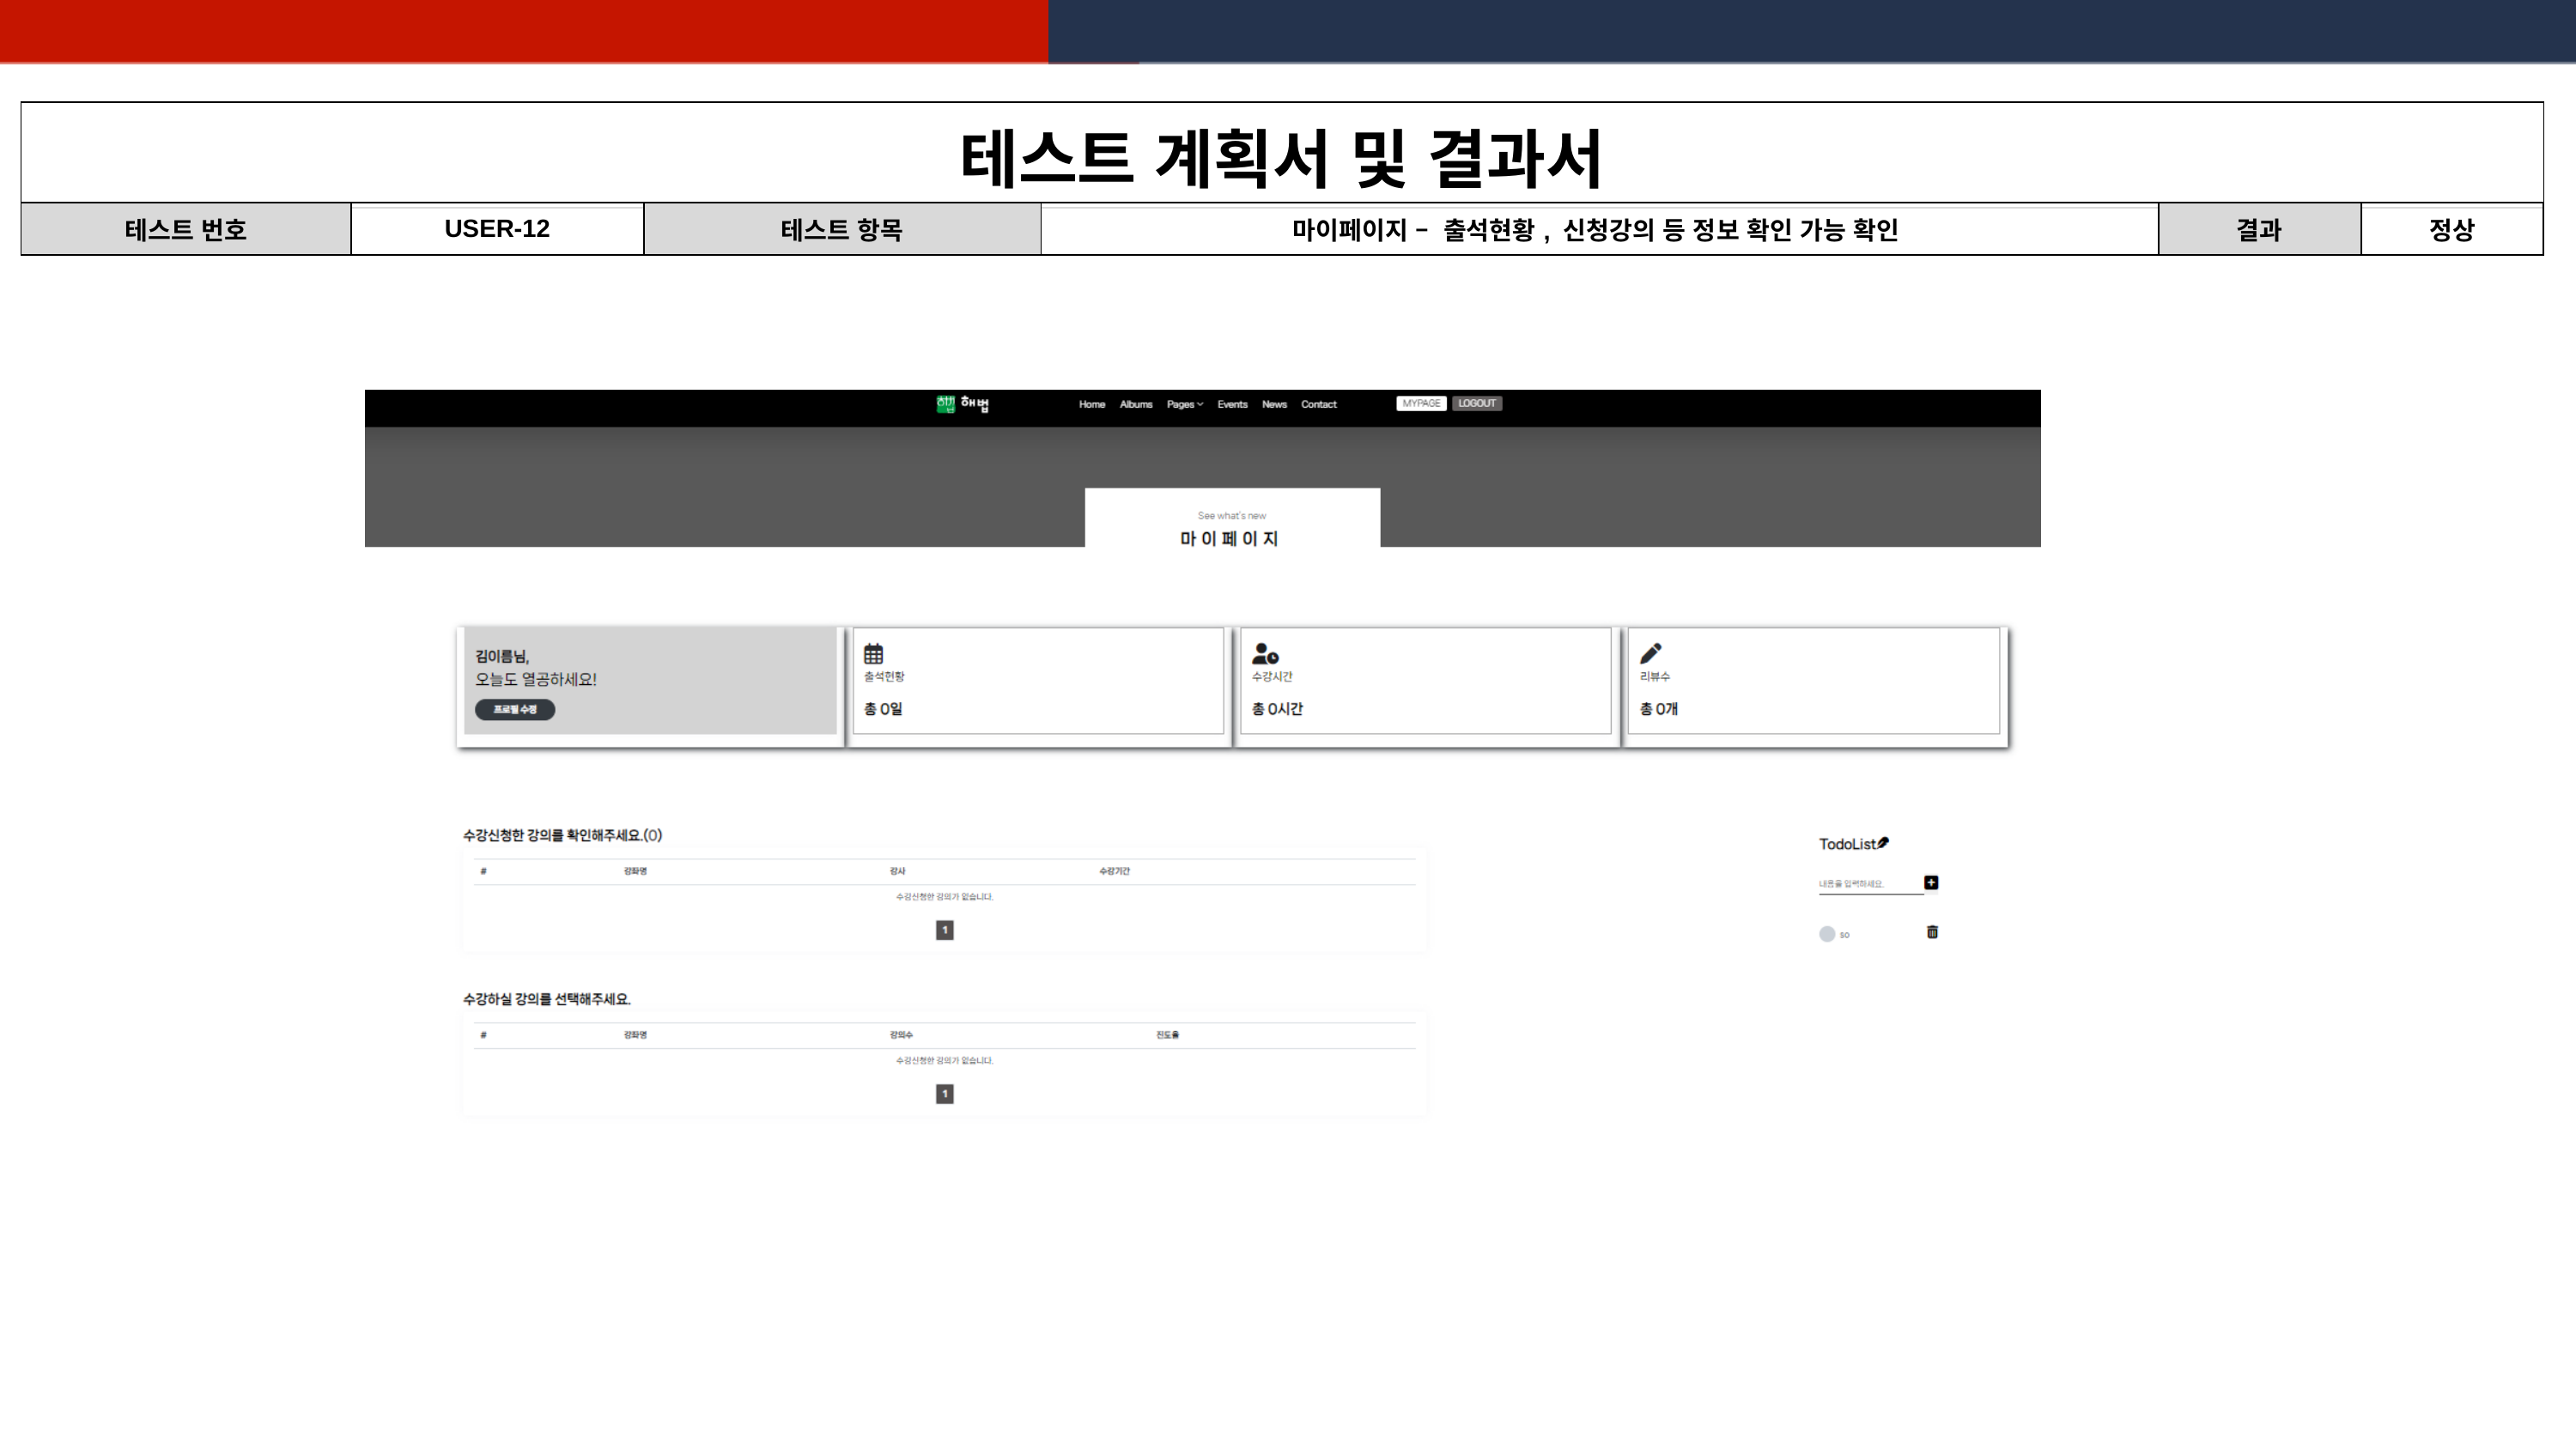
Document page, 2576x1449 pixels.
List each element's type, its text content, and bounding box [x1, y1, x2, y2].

table_header 테스트 번호 [21, 203, 350, 254]
picture [364, 389, 2041, 1165]
table_header 마이페이지 – 출석현황, 신청강의 등 정보 확인 가능 확인 [1042, 203, 2158, 254]
table_header 테스트 항목 [645, 203, 1041, 254]
table_header USER-12 [352, 203, 643, 254]
table_header 정상 [2362, 203, 2543, 254]
table_header 테스트 계획서 및 결과서 [21, 103, 2543, 202]
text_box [0, 0, 2576, 65]
table_header 결과 [2160, 203, 2360, 254]
